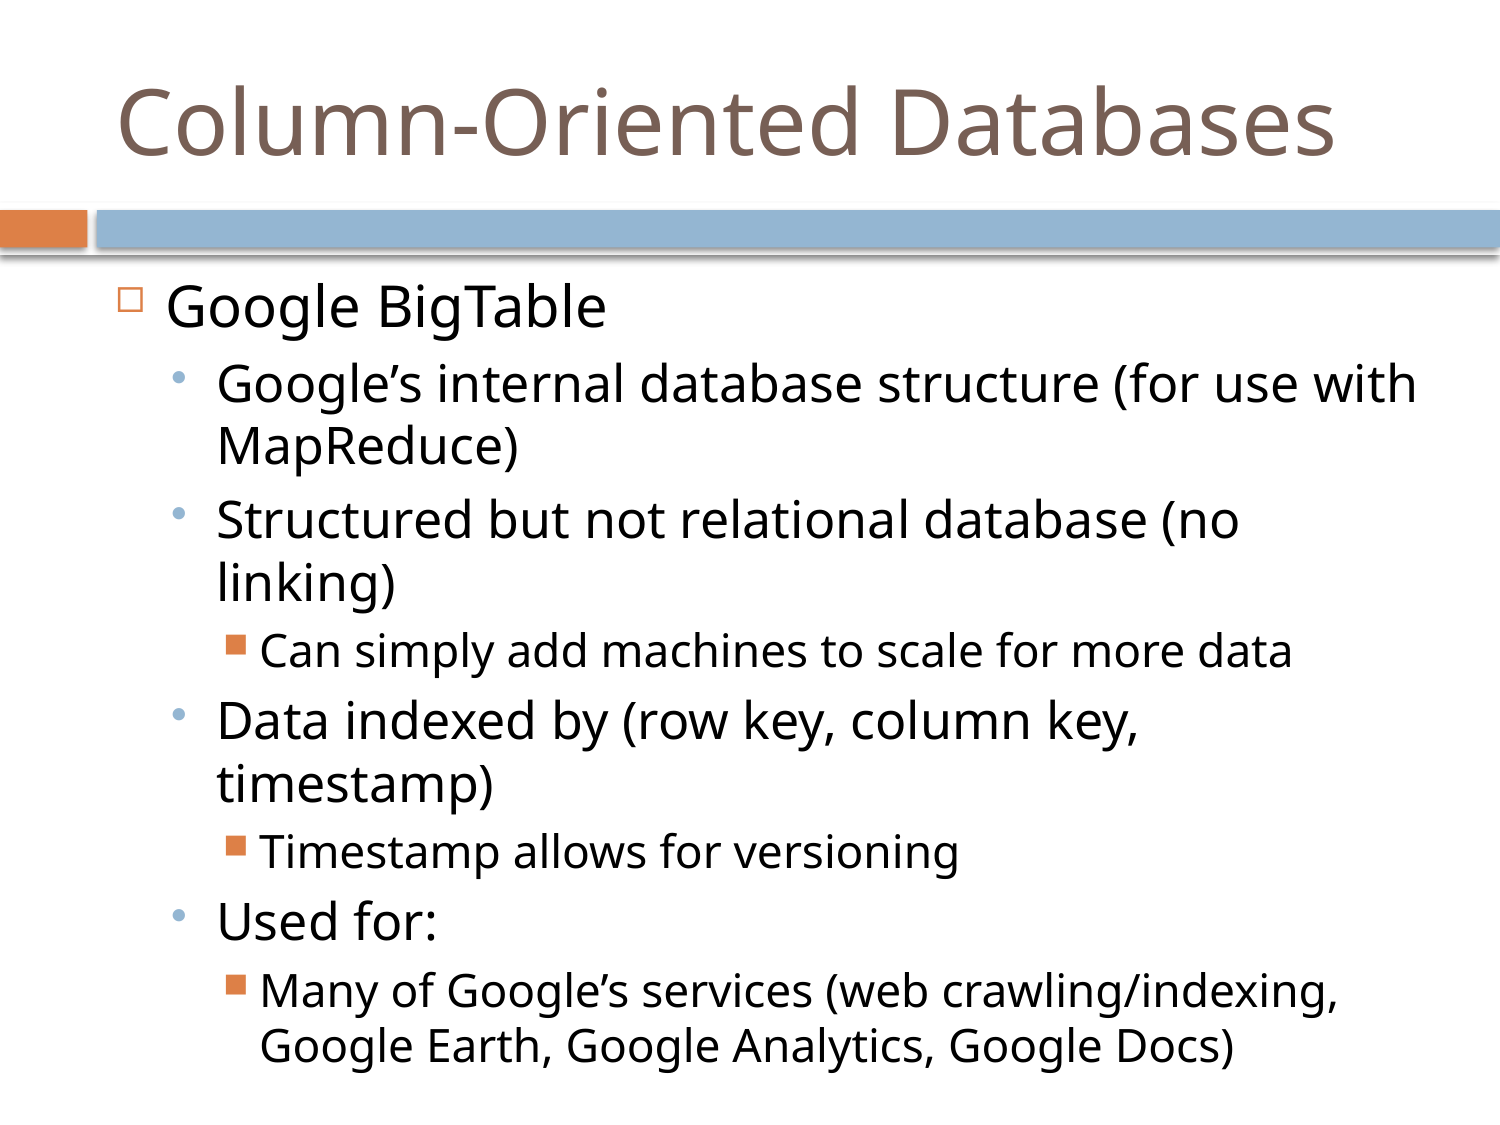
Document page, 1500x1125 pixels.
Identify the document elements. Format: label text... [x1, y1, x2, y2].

list Google BigTable Google’s internal database structure (for use with MapReduce) Structured but not relational database (no linking) Can simply add machines to scale for more data Data indexed by (row key, column key, timestamp) Timestamp allows for versioning Used for: Many of Google’s services (web crawling/indexing, Google Earth, Google Analytics, Google Docs) [100, 262, 1438, 1085]
title Column-Oriented Databases [100, 37, 1438, 200]
